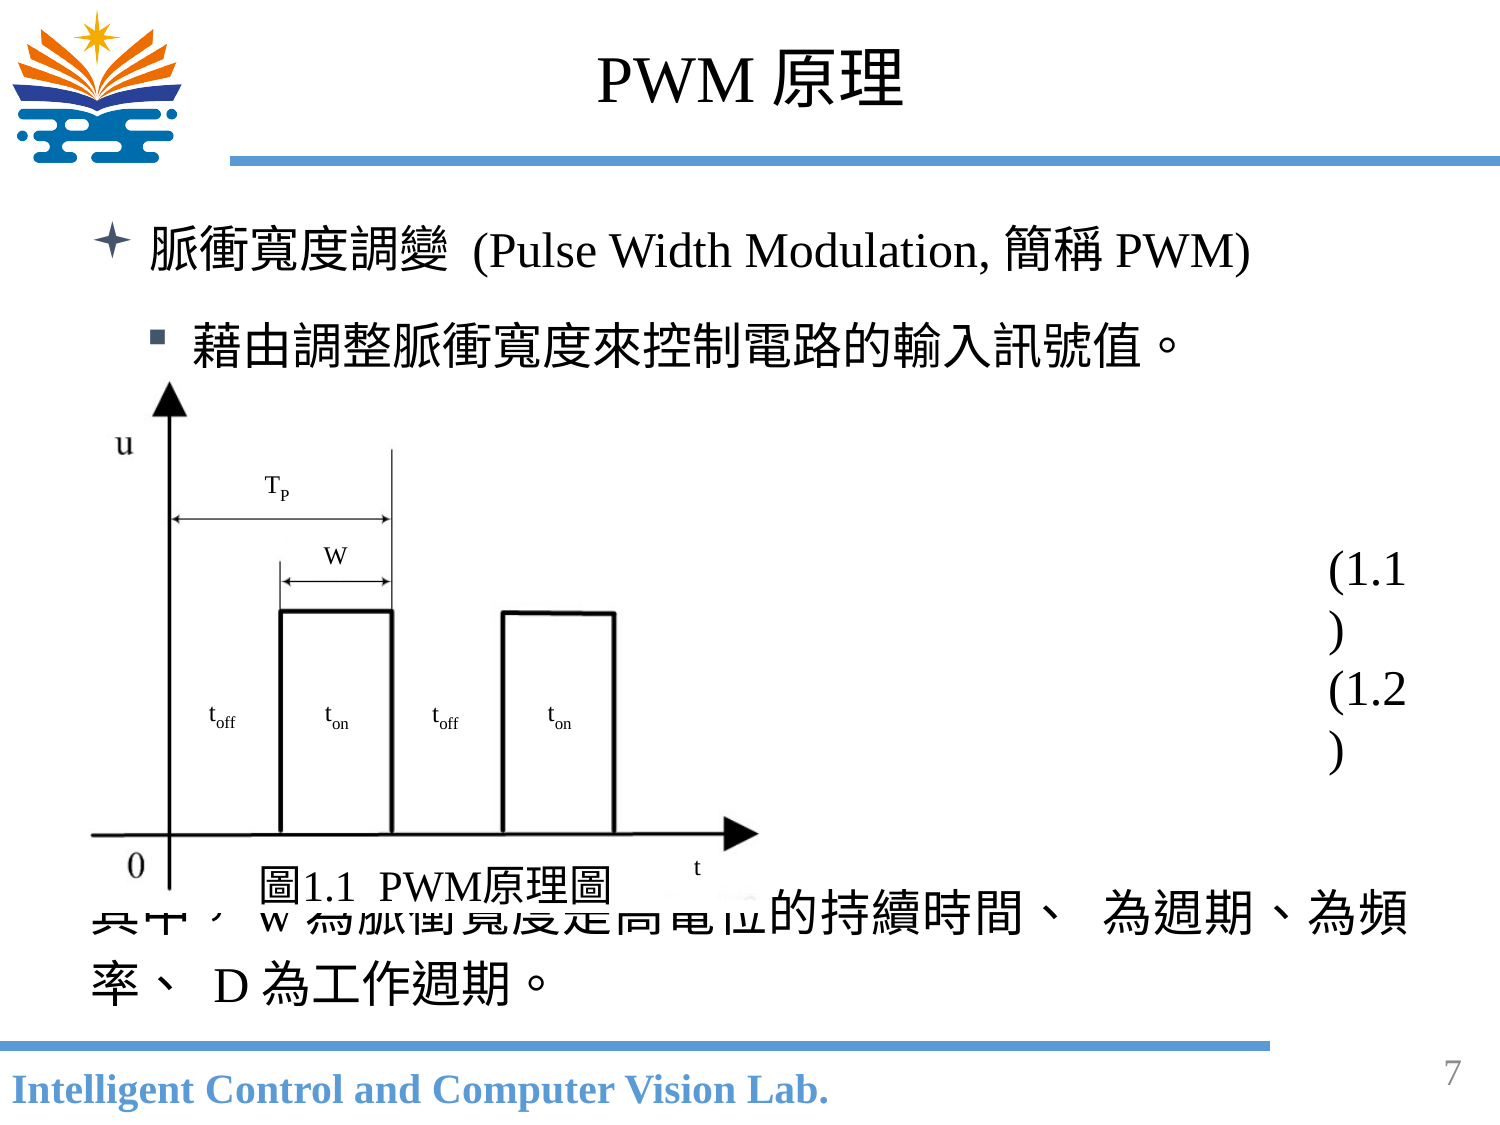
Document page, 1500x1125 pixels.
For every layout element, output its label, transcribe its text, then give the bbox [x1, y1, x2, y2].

text_box (1.2) [1313, 648, 1425, 784]
title PWM原理 [75, 0, 1427, 161]
slide_number 7 [1350, 1040, 1478, 1101]
picture [32, 376, 766, 913]
text_box (1.1) [1313, 528, 1425, 648]
picture [12, 8, 182, 163]
